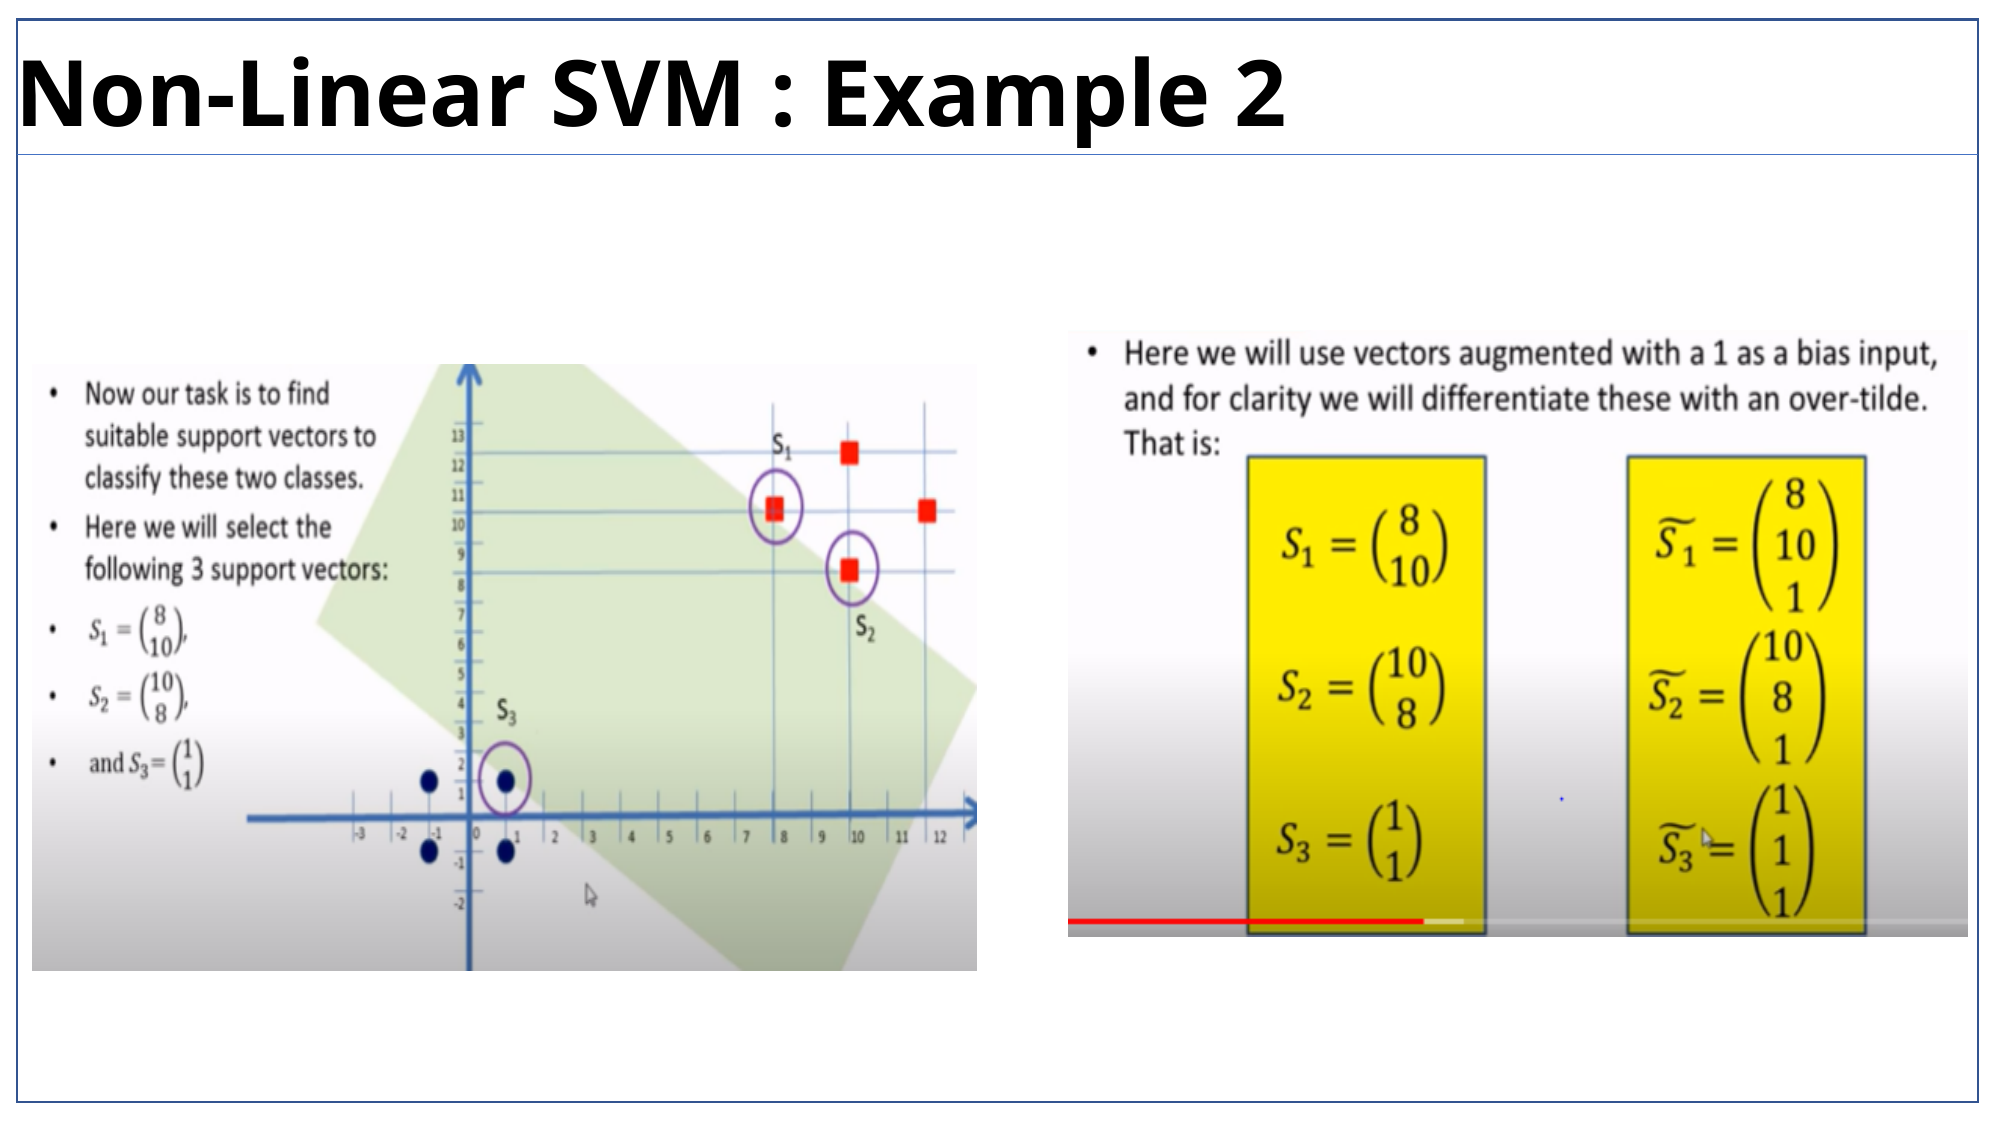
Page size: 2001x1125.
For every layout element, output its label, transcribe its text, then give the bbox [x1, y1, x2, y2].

picture [1068, 329, 1968, 937]
text_box [16, 18, 1979, 1103]
title Non-Linear SVM : Example 2 [0, 0, 1725, 206]
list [32, 364, 977, 971]
